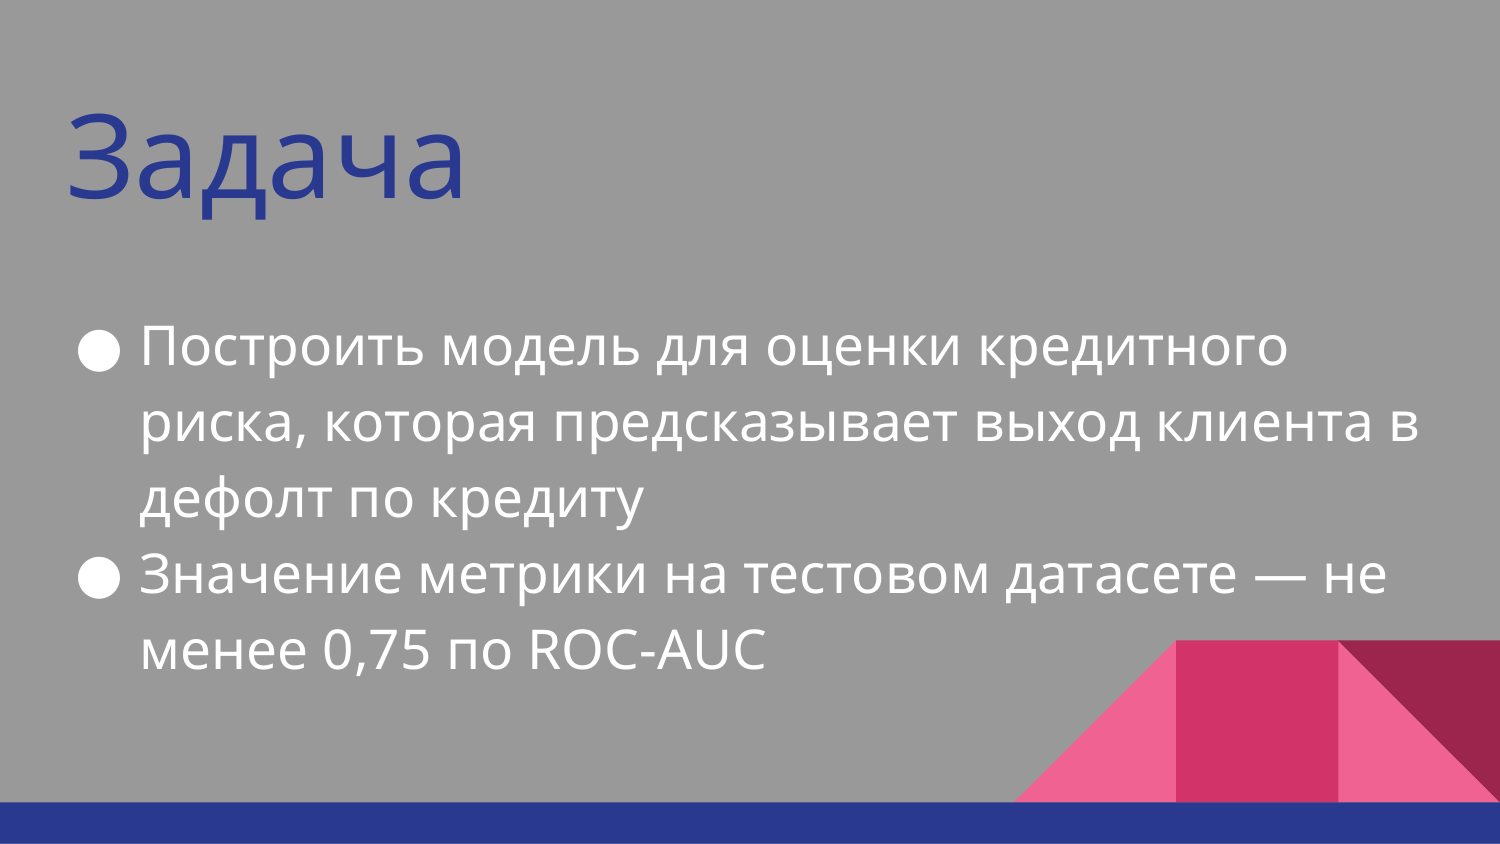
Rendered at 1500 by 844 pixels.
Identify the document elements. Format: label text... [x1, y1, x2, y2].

title Задача [51, 67, 1449, 212]
list Построить модель для оценки кредитного риска, которая предсказывает выход клиента в дефолт по кредиту Значение метрики на тестовом датасете — не менее 0,75 по ROC-AUC [51, 285, 1449, 696]
